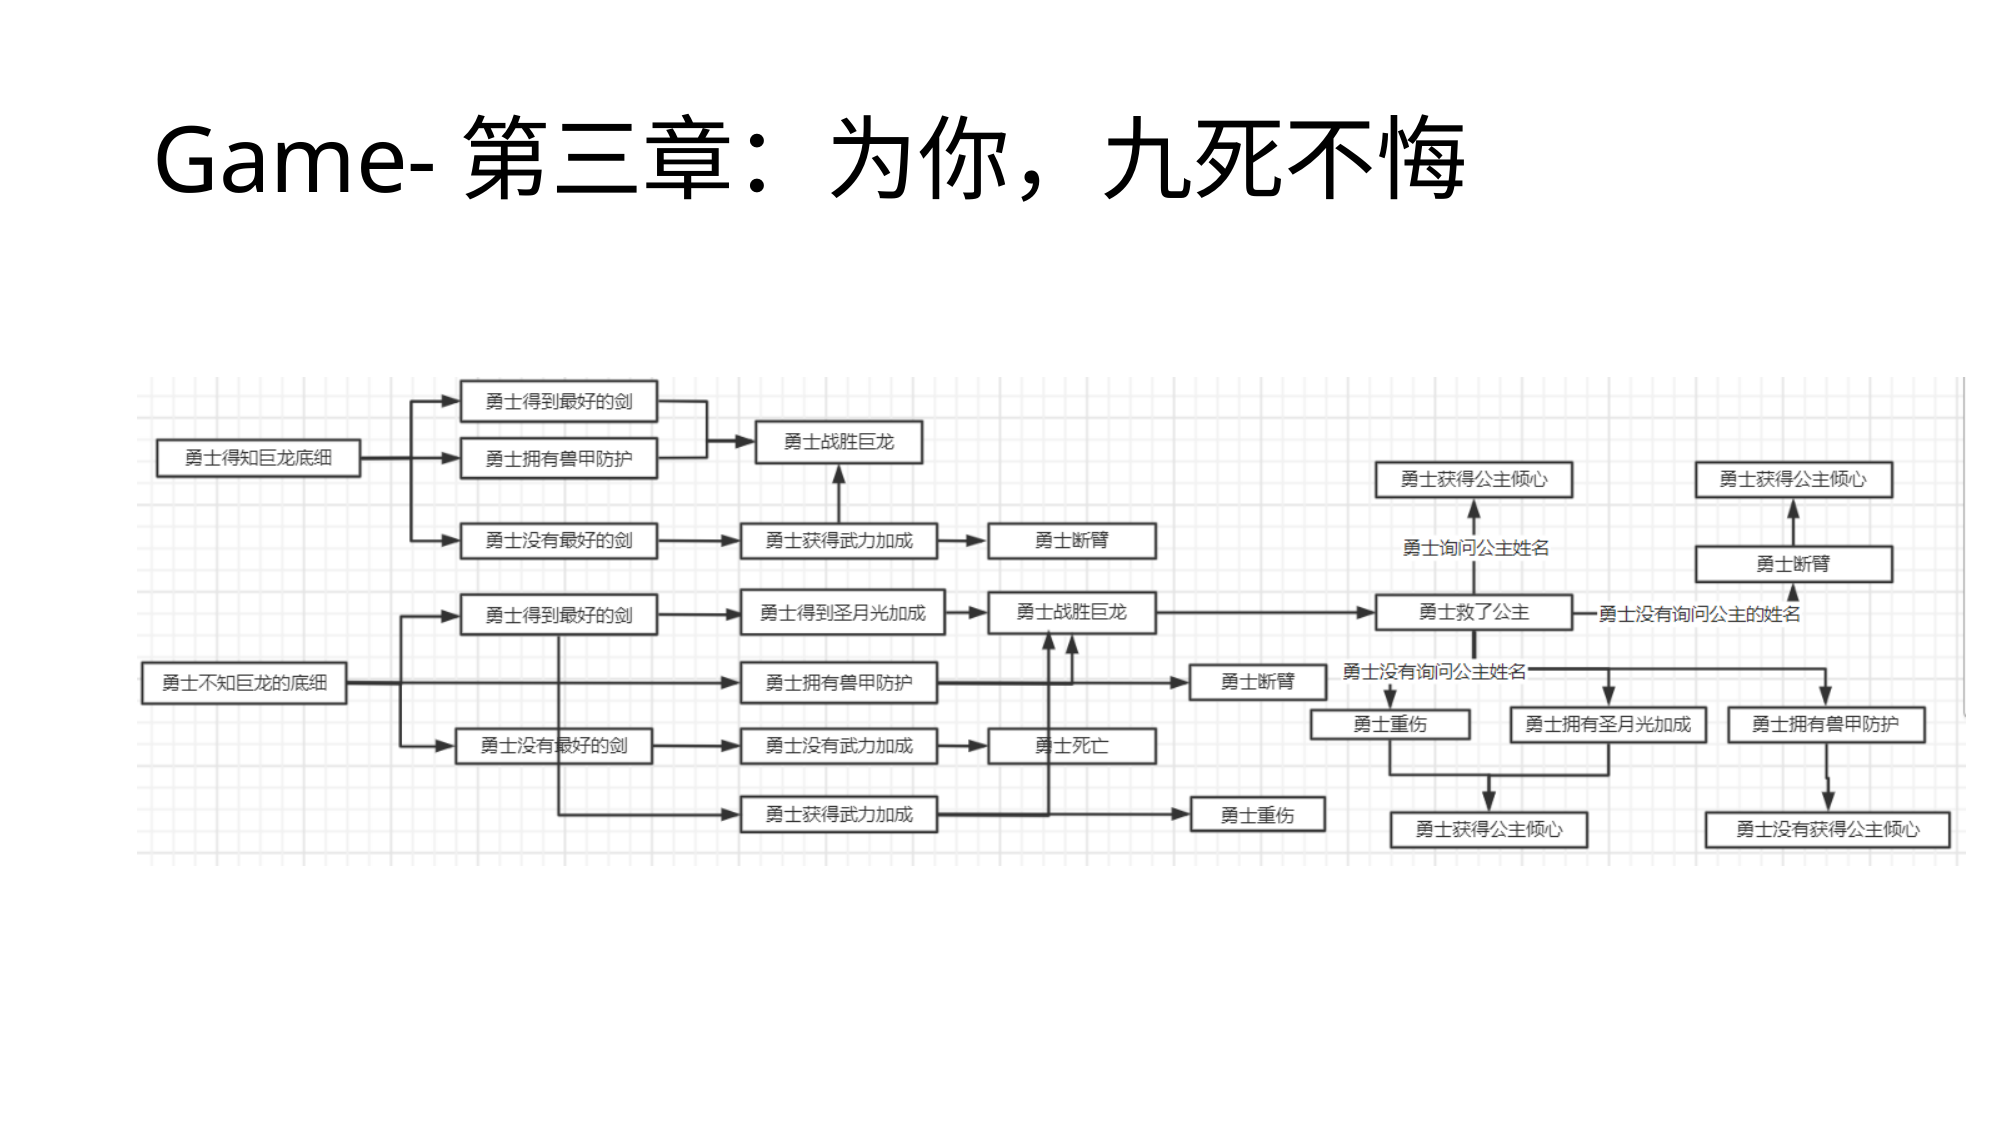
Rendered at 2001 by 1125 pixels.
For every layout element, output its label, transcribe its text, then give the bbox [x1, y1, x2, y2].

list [137, 377, 1966, 866]
title Game-第三章：为你，九死不悔 [137, 54, 1863, 272]
